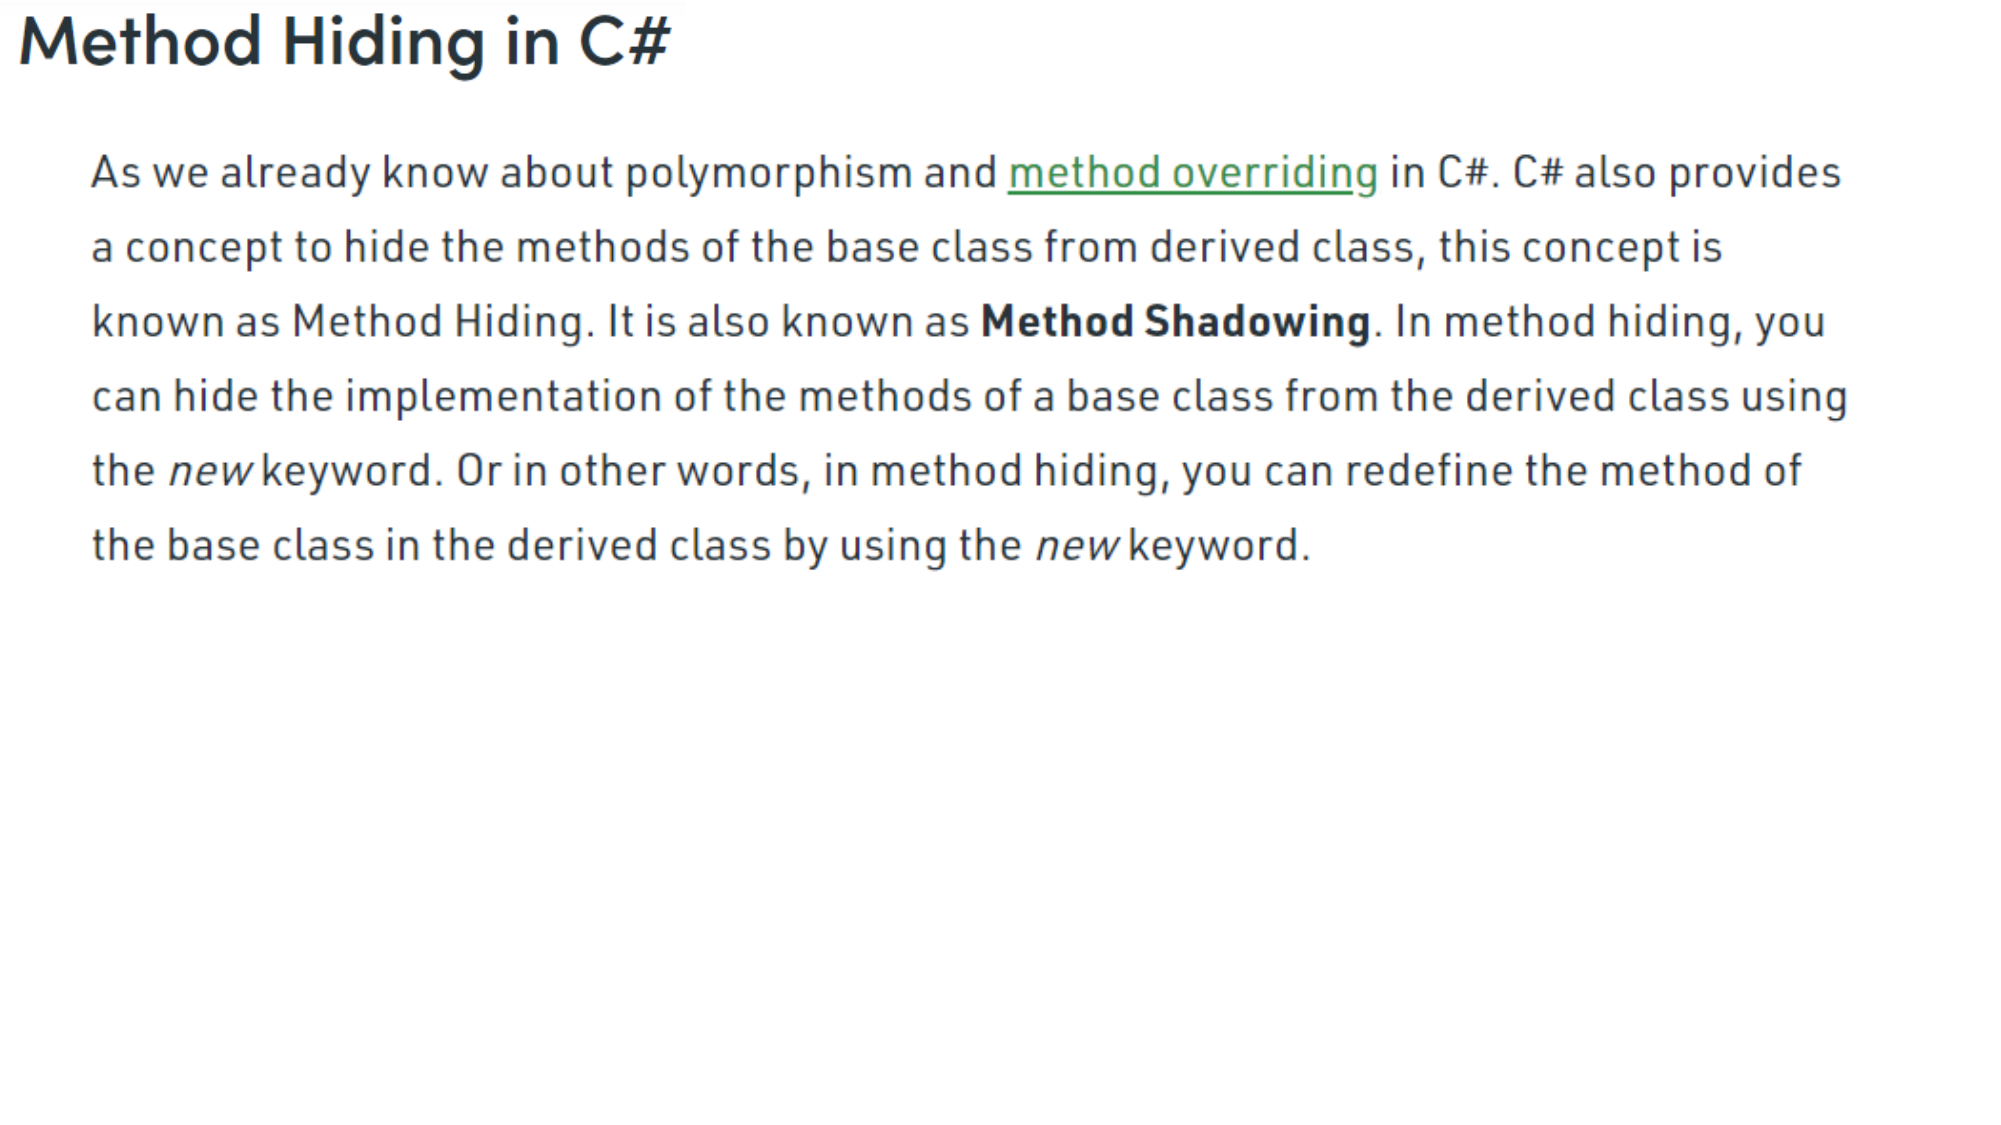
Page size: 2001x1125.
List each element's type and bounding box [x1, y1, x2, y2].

picture [63, 136, 1872, 593]
picture [0, 1, 686, 96]
